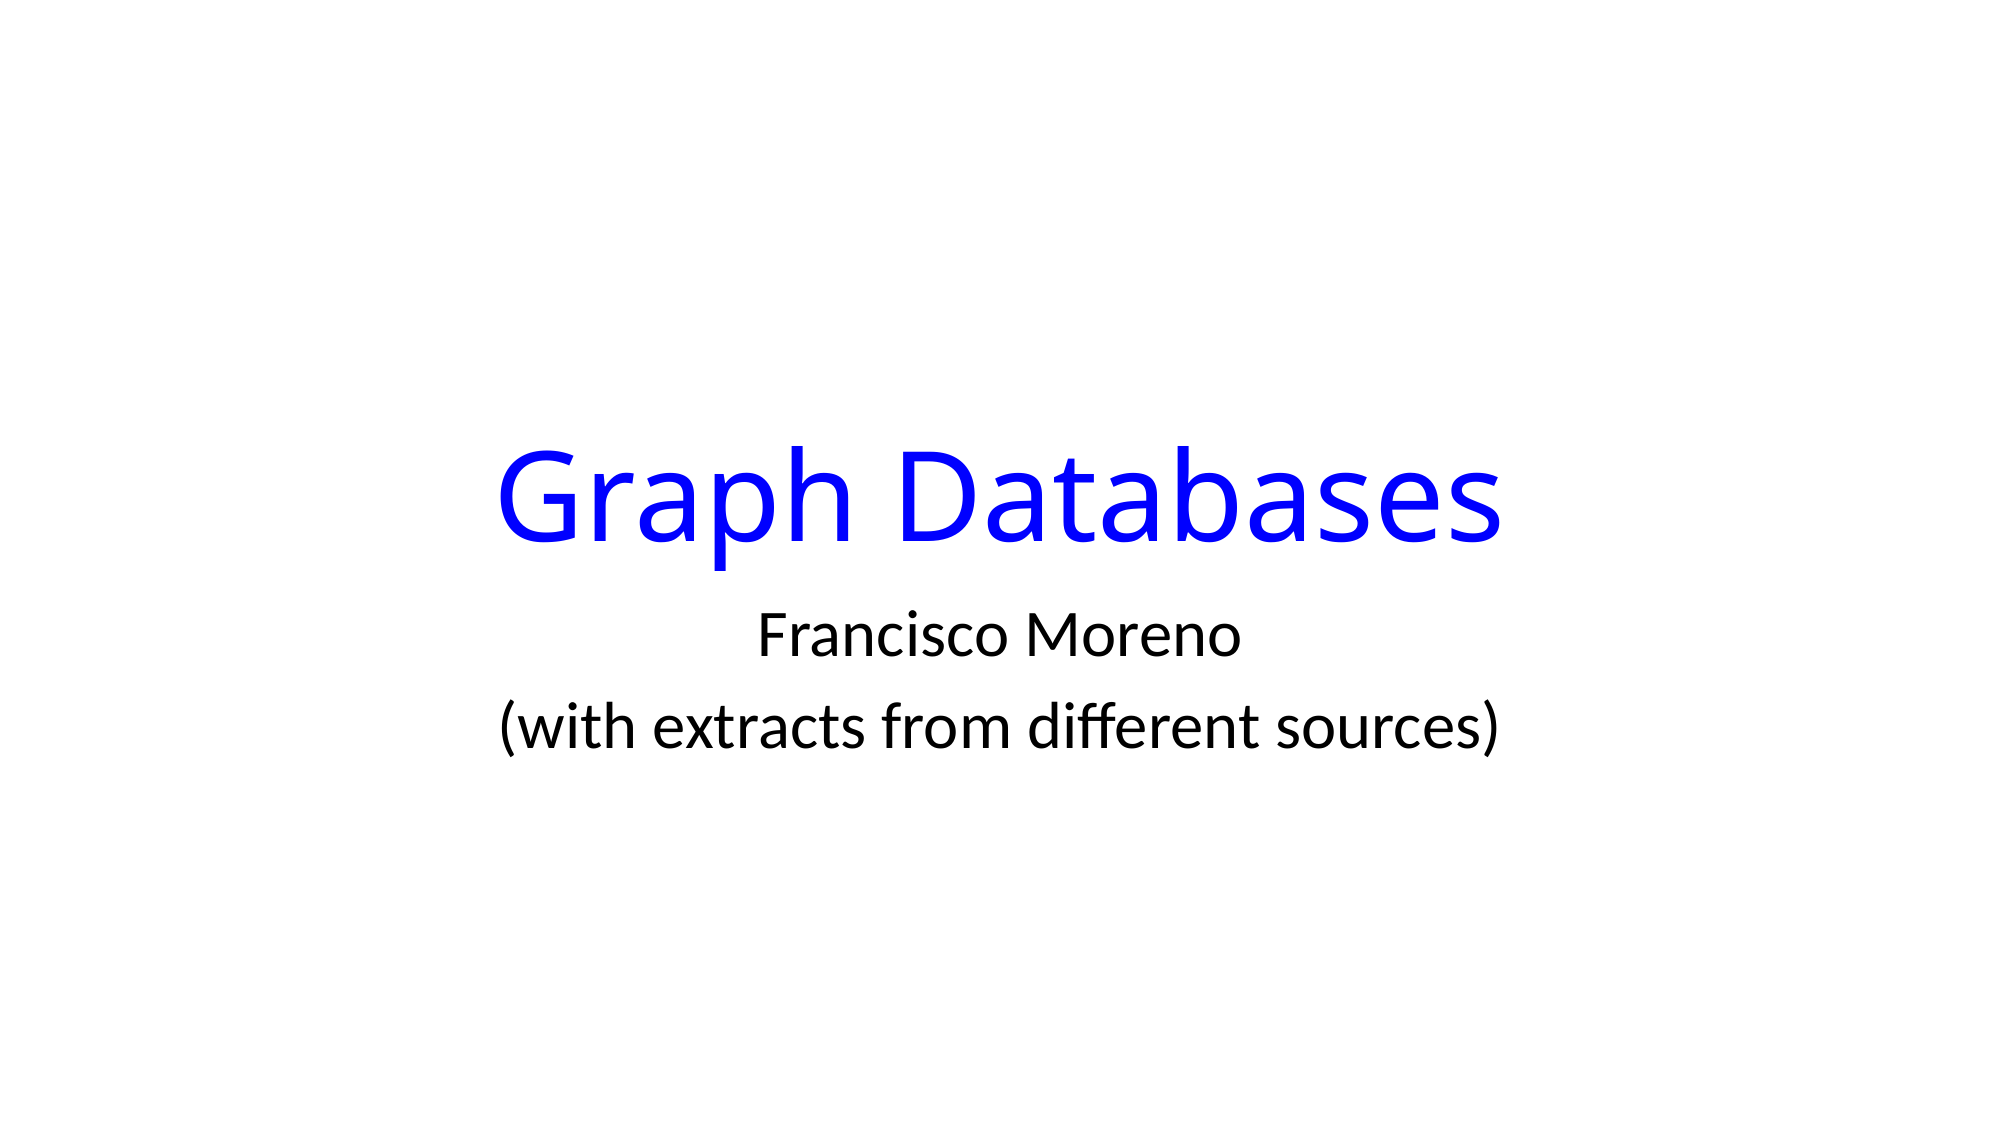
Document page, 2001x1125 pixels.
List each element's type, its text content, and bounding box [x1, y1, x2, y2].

subtitle Francisco Moreno (with extracts from different sources) [249, 590, 1750, 863]
title Graph Databases [249, 184, 1750, 576]
